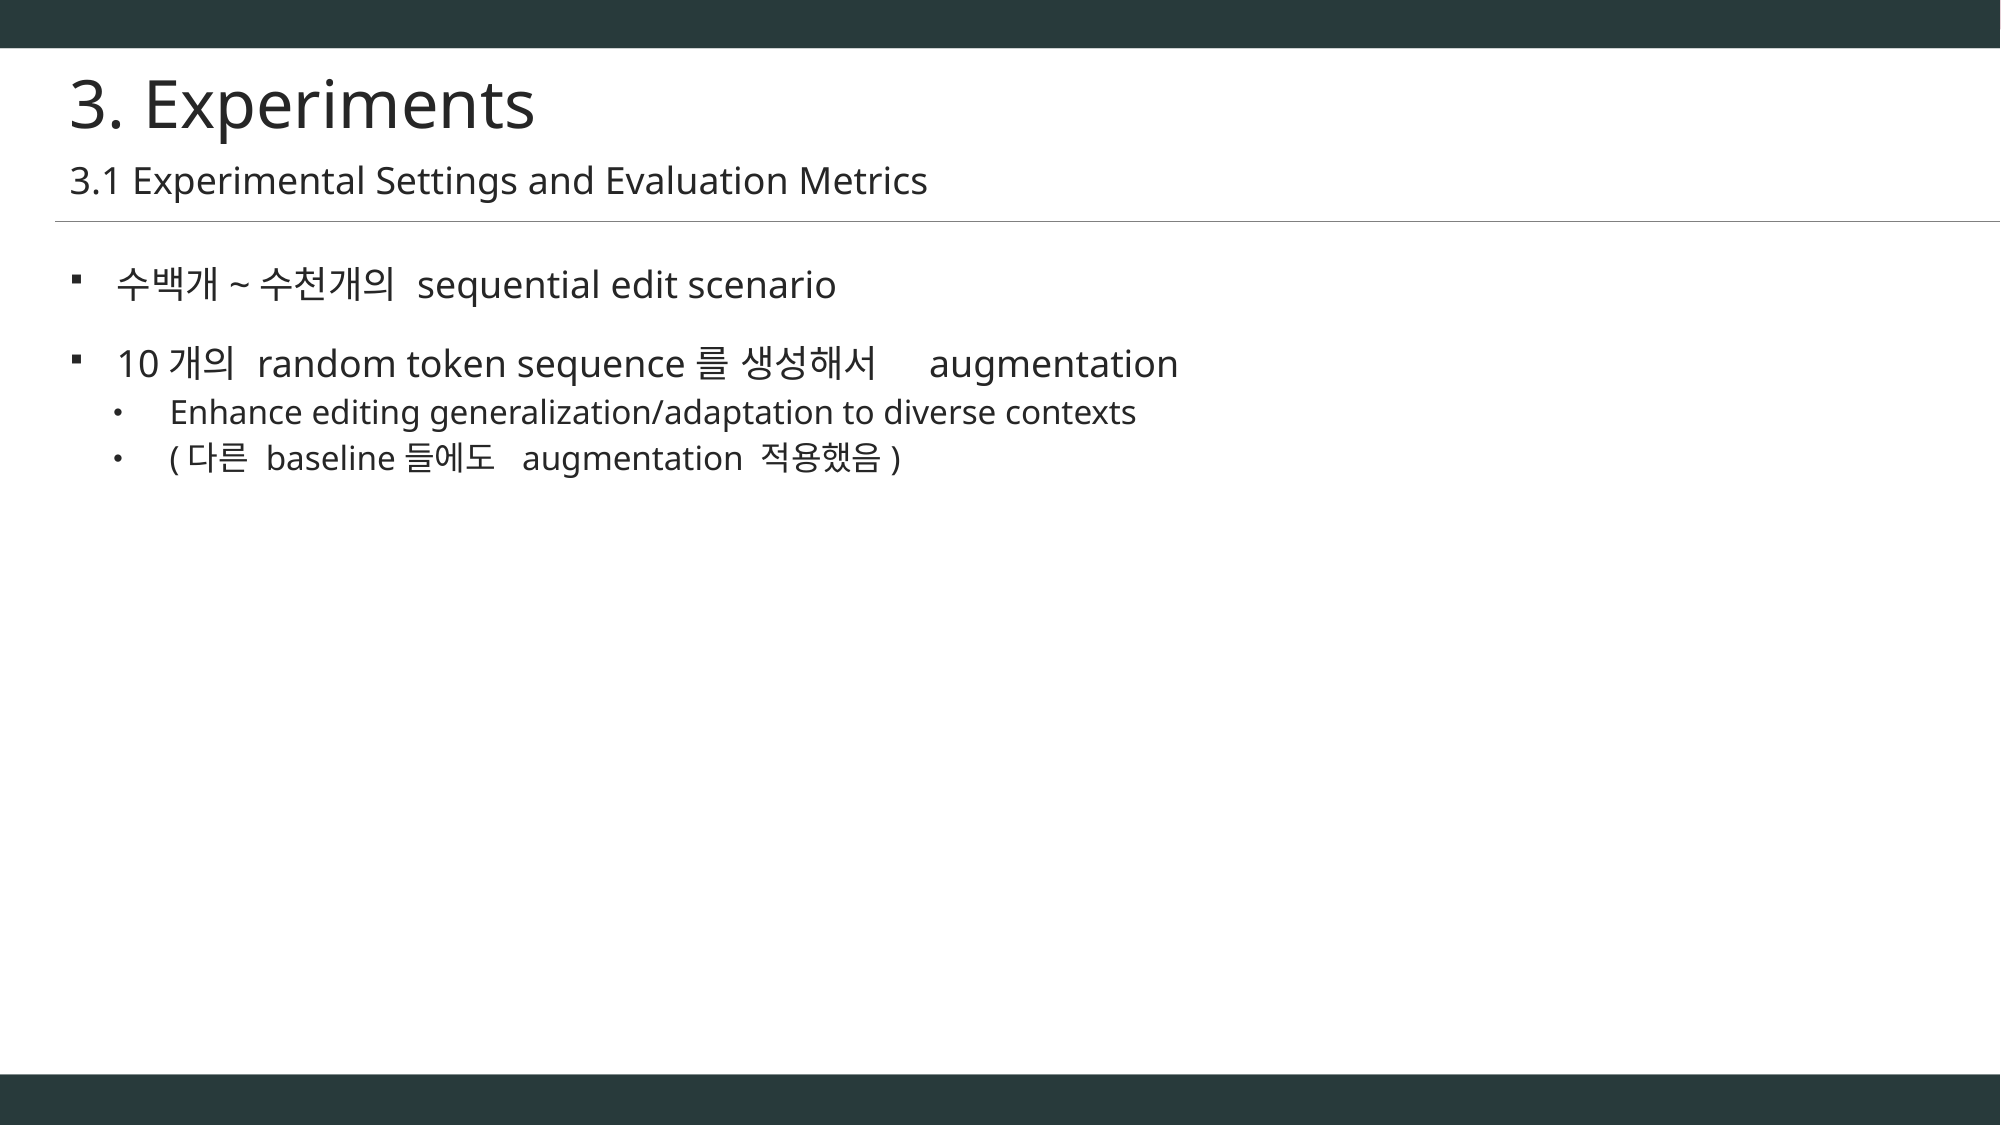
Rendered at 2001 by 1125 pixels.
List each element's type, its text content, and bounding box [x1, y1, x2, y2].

title 3. Experiments [54, 60, 1191, 151]
list 3.1 Experimental Settings and Evaluation Metrics [54, 155, 1621, 210]
